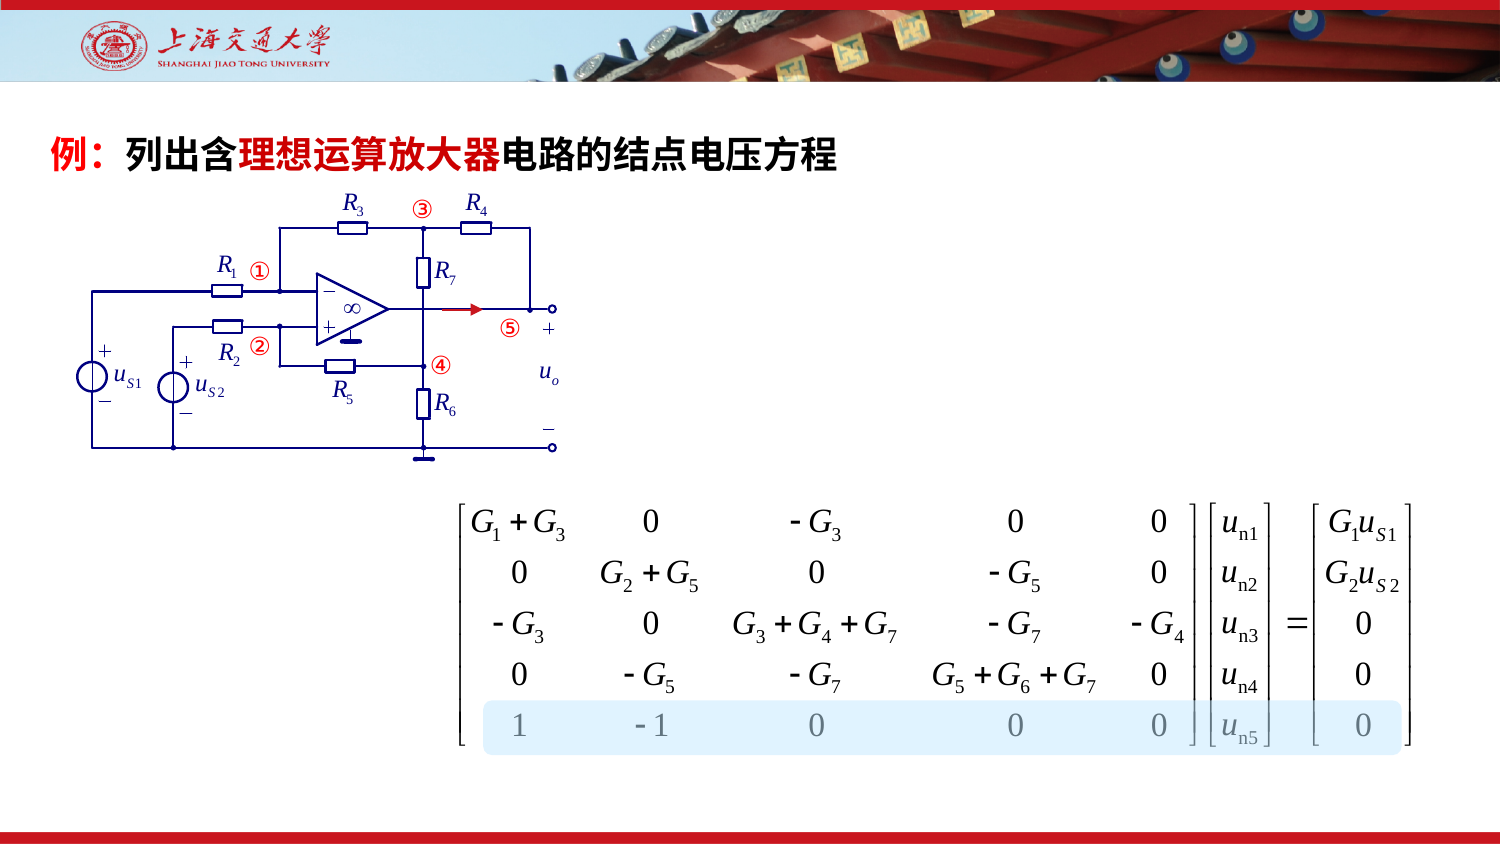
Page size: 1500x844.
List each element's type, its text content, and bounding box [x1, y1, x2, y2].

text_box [72, 181, 568, 467]
picture [0, 0, 1500, 82]
text_box 例：列出含理想运算放大器电路的结点电压方程 [35, 114, 915, 190]
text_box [451, 495, 1424, 756]
